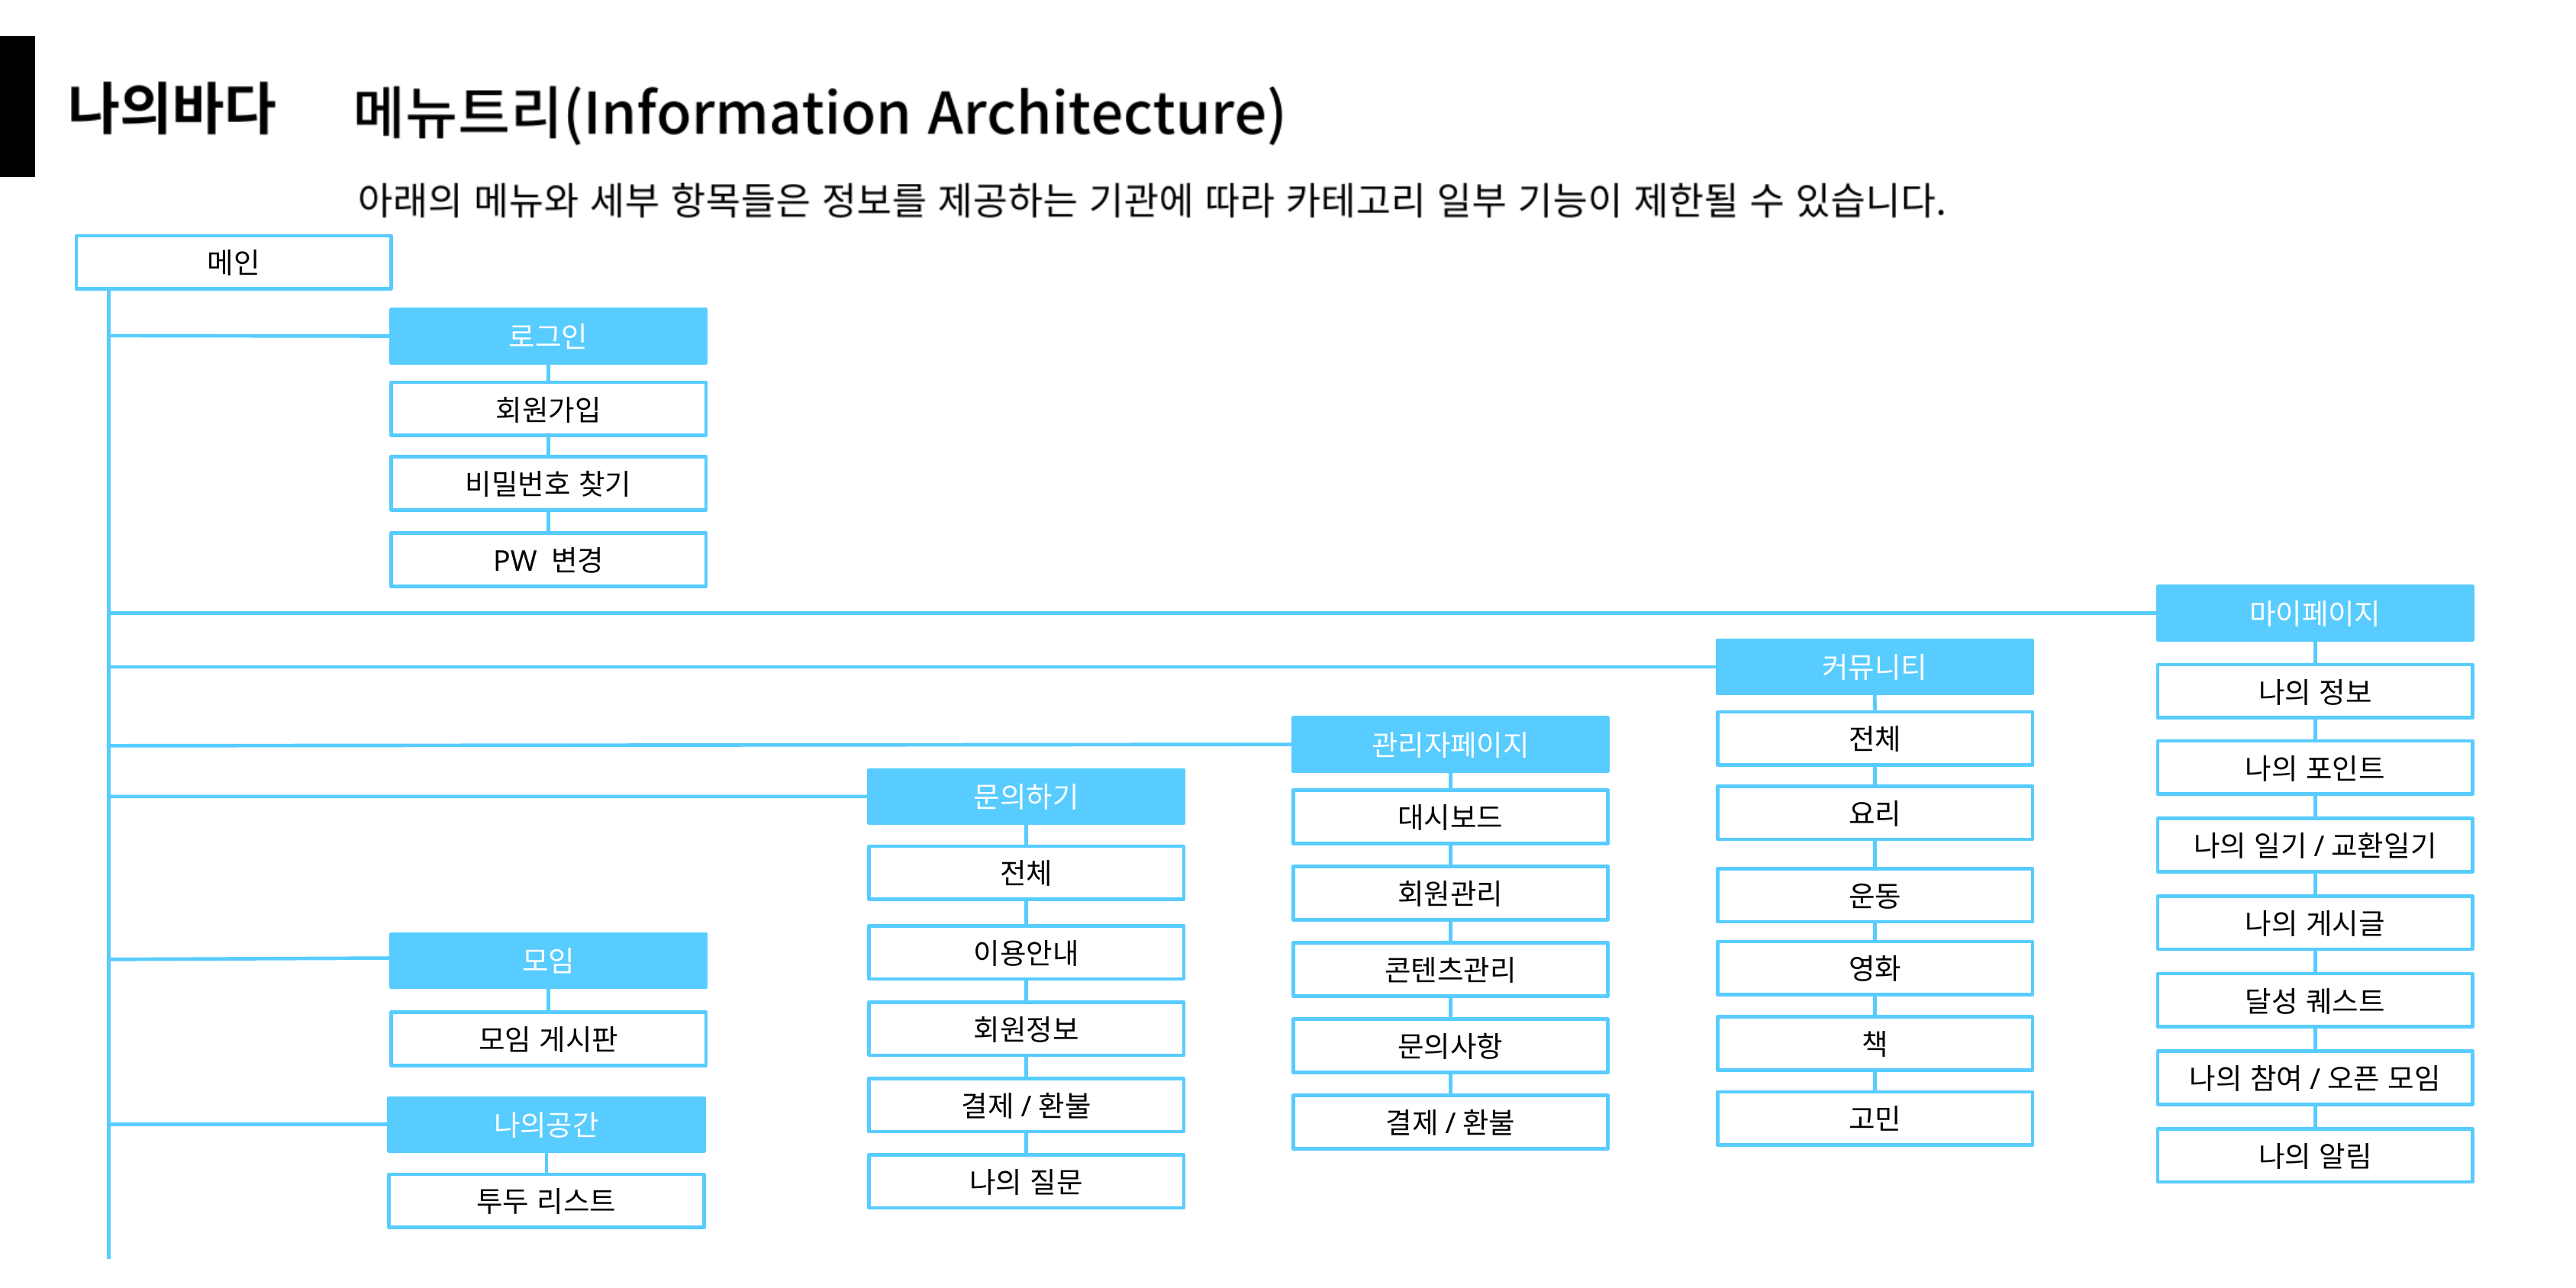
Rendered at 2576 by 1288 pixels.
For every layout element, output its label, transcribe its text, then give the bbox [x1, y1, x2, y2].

text_box 나의 정보 [2156, 663, 2474, 720]
text_box 영화 [1716, 940, 2034, 997]
text_box 대시보드 [1291, 789, 1610, 845]
text_box 나의 알림 [2156, 1127, 2474, 1183]
picture [344, 61, 1962, 237]
text_box 책 [1716, 1015, 2034, 1071]
text_box 모임 게시판 [389, 1010, 708, 1067]
text_box 커뮤니티 [1716, 639, 2034, 695]
text_box 전체 [1716, 710, 2034, 767]
text_box 나의공간 [388, 1096, 705, 1153]
picture [60, 57, 303, 163]
text_box 마이페이지 [2156, 585, 2474, 642]
text_box 로그인 [389, 308, 708, 364]
text_box 고민 [1716, 1090, 2034, 1147]
text_box 나의 질문 [867, 1153, 1185, 1209]
text_box 요리 [1716, 784, 2034, 841]
text_box 회원정보 [867, 1000, 1185, 1057]
text_box 비밀번호 찾기 [389, 455, 708, 511]
text_box 회원관리 [1291, 865, 1610, 921]
text_box 전체 [867, 845, 1185, 901]
text_box 결제/환불 [867, 1077, 1185, 1133]
text_box 나의 참여/오픈 모임 [2156, 1050, 2474, 1106]
text_box 운동 [1716, 867, 2034, 923]
text_box 메인 [75, 234, 393, 291]
text_box 달성 퀘스트 [2156, 972, 2474, 1029]
text_box 문의하기 [867, 768, 1185, 825]
text_box PW 변경 [389, 531, 708, 588]
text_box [0, 36, 35, 177]
text_box 문의사항 [1291, 1018, 1610, 1074]
text_box 결제/환불 [1291, 1094, 1610, 1150]
text_box 이용안내 [867, 924, 1185, 980]
text_box 콘텐츠관리 [1291, 942, 1610, 997]
text_box 나의 게시글 [2156, 894, 2474, 951]
text_box 투두 리스트 [388, 1173, 705, 1229]
text_box 회원가입 [389, 381, 708, 437]
text_box 관리자페이지 [1291, 716, 1610, 773]
text_box 모임 [389, 932, 708, 989]
text_box 나의 일기/교환일기 [2156, 817, 2474, 874]
text_box 나의 포인트 [2156, 739, 2474, 796]
